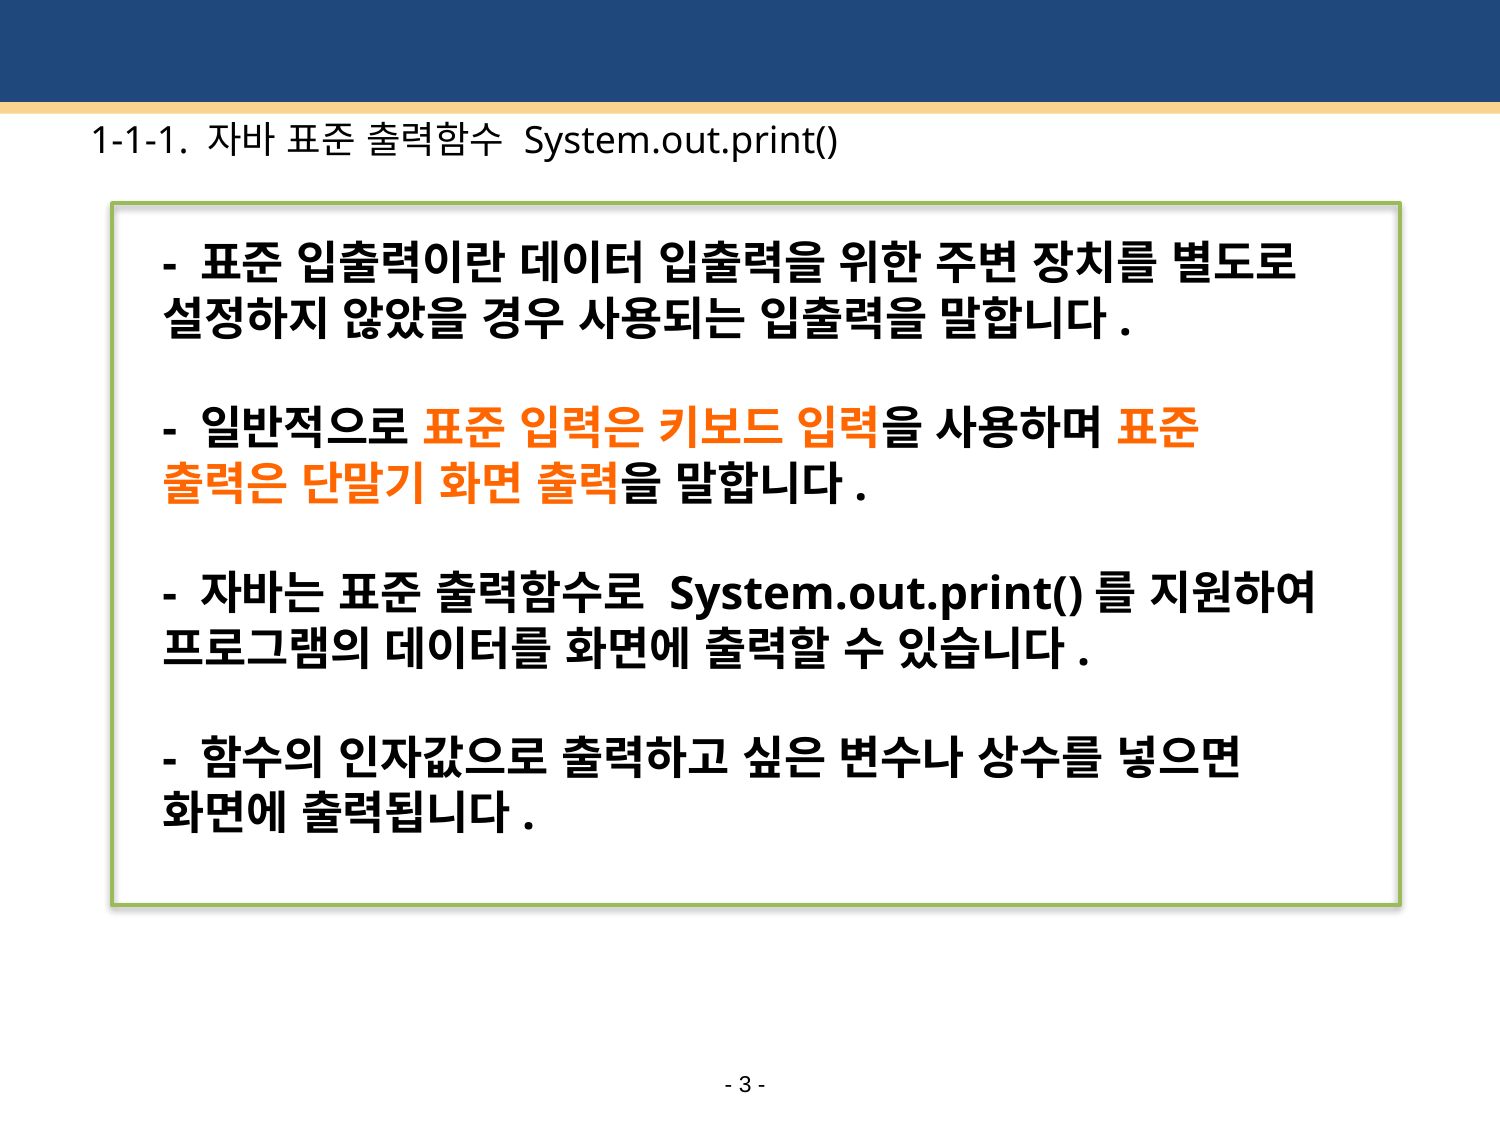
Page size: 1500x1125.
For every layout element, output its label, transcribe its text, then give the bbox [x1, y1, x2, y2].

text_box [112, 203, 1400, 906]
title 1-1-1. 자바 표준 출력함수 System.out.print() [75, 45, 1425, 233]
